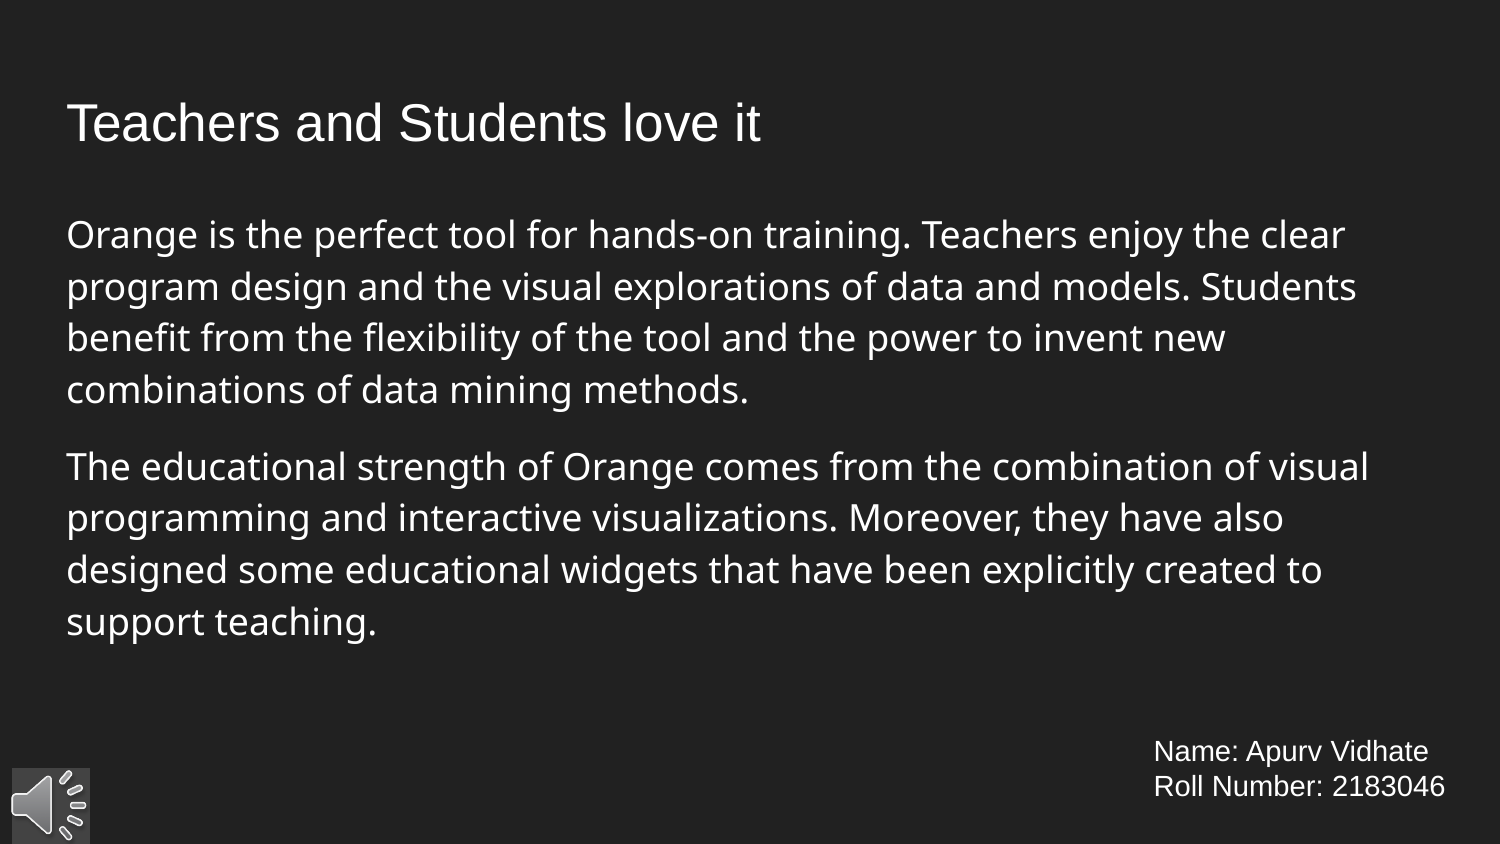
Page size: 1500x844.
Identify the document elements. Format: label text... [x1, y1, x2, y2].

list Orange is the perfect tool for hands-on training. Teachers enjoy the clear program design and the visual explorations of data and models. Students benefit from the flexibility of the tool and the power to invent new combinations of data mining methods. The educational strength of Orange comes from the combination of visual programming and interactive visualizations. Moreover, they have also designed some educational widgets that have been explicitly created to support teaching. [51, 189, 1449, 750]
text_box Name: Apurv Vidhate Roll Number: 2183046 [1138, 717, 1466, 817]
title Teachers and Students love it [51, 72, 1449, 167]
picture [10, 767, 92, 844]
